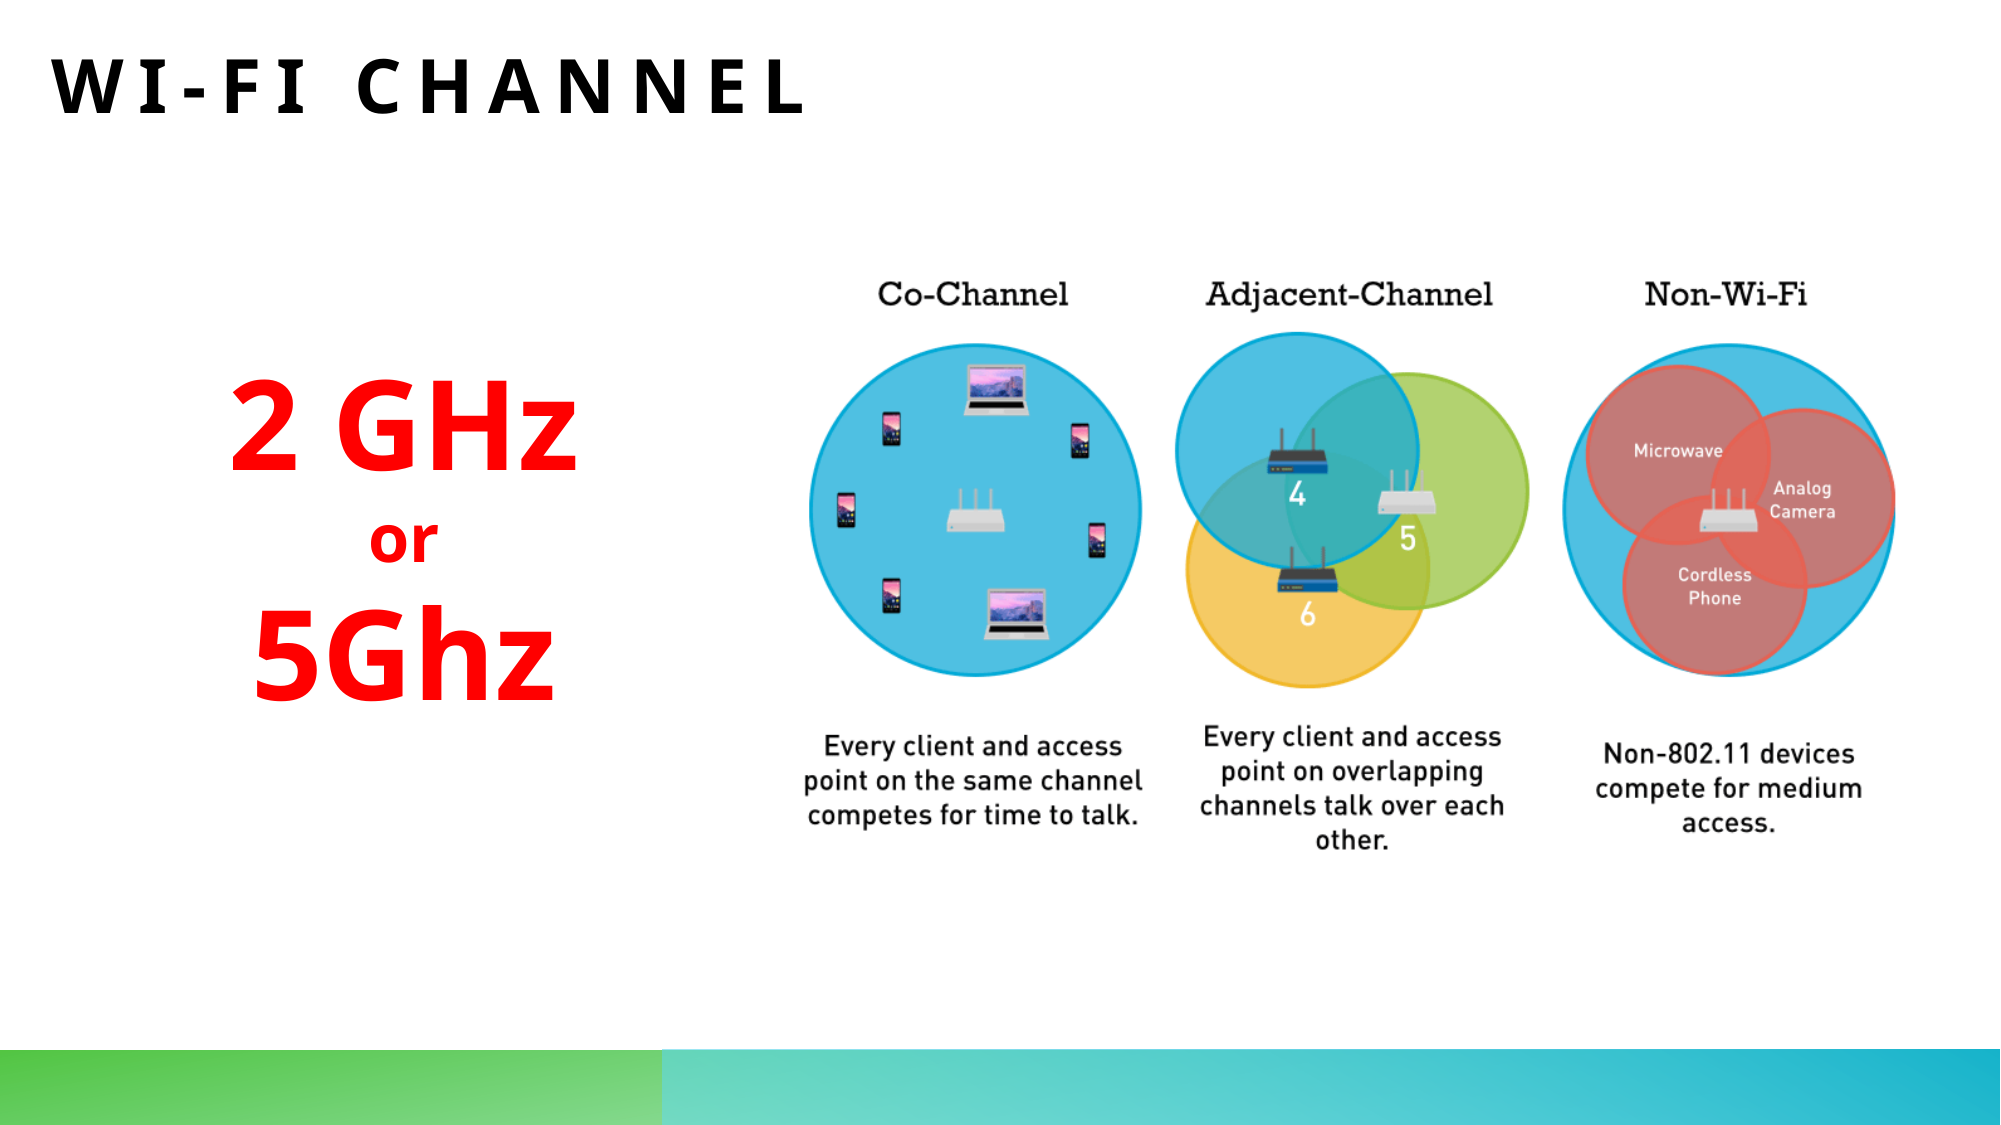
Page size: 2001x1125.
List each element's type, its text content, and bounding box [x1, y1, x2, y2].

title Wi-fi channel [51, 27, 1732, 130]
picture [797, 259, 1908, 866]
text_box 2 GHz or 5Ghz [200, 338, 607, 733]
